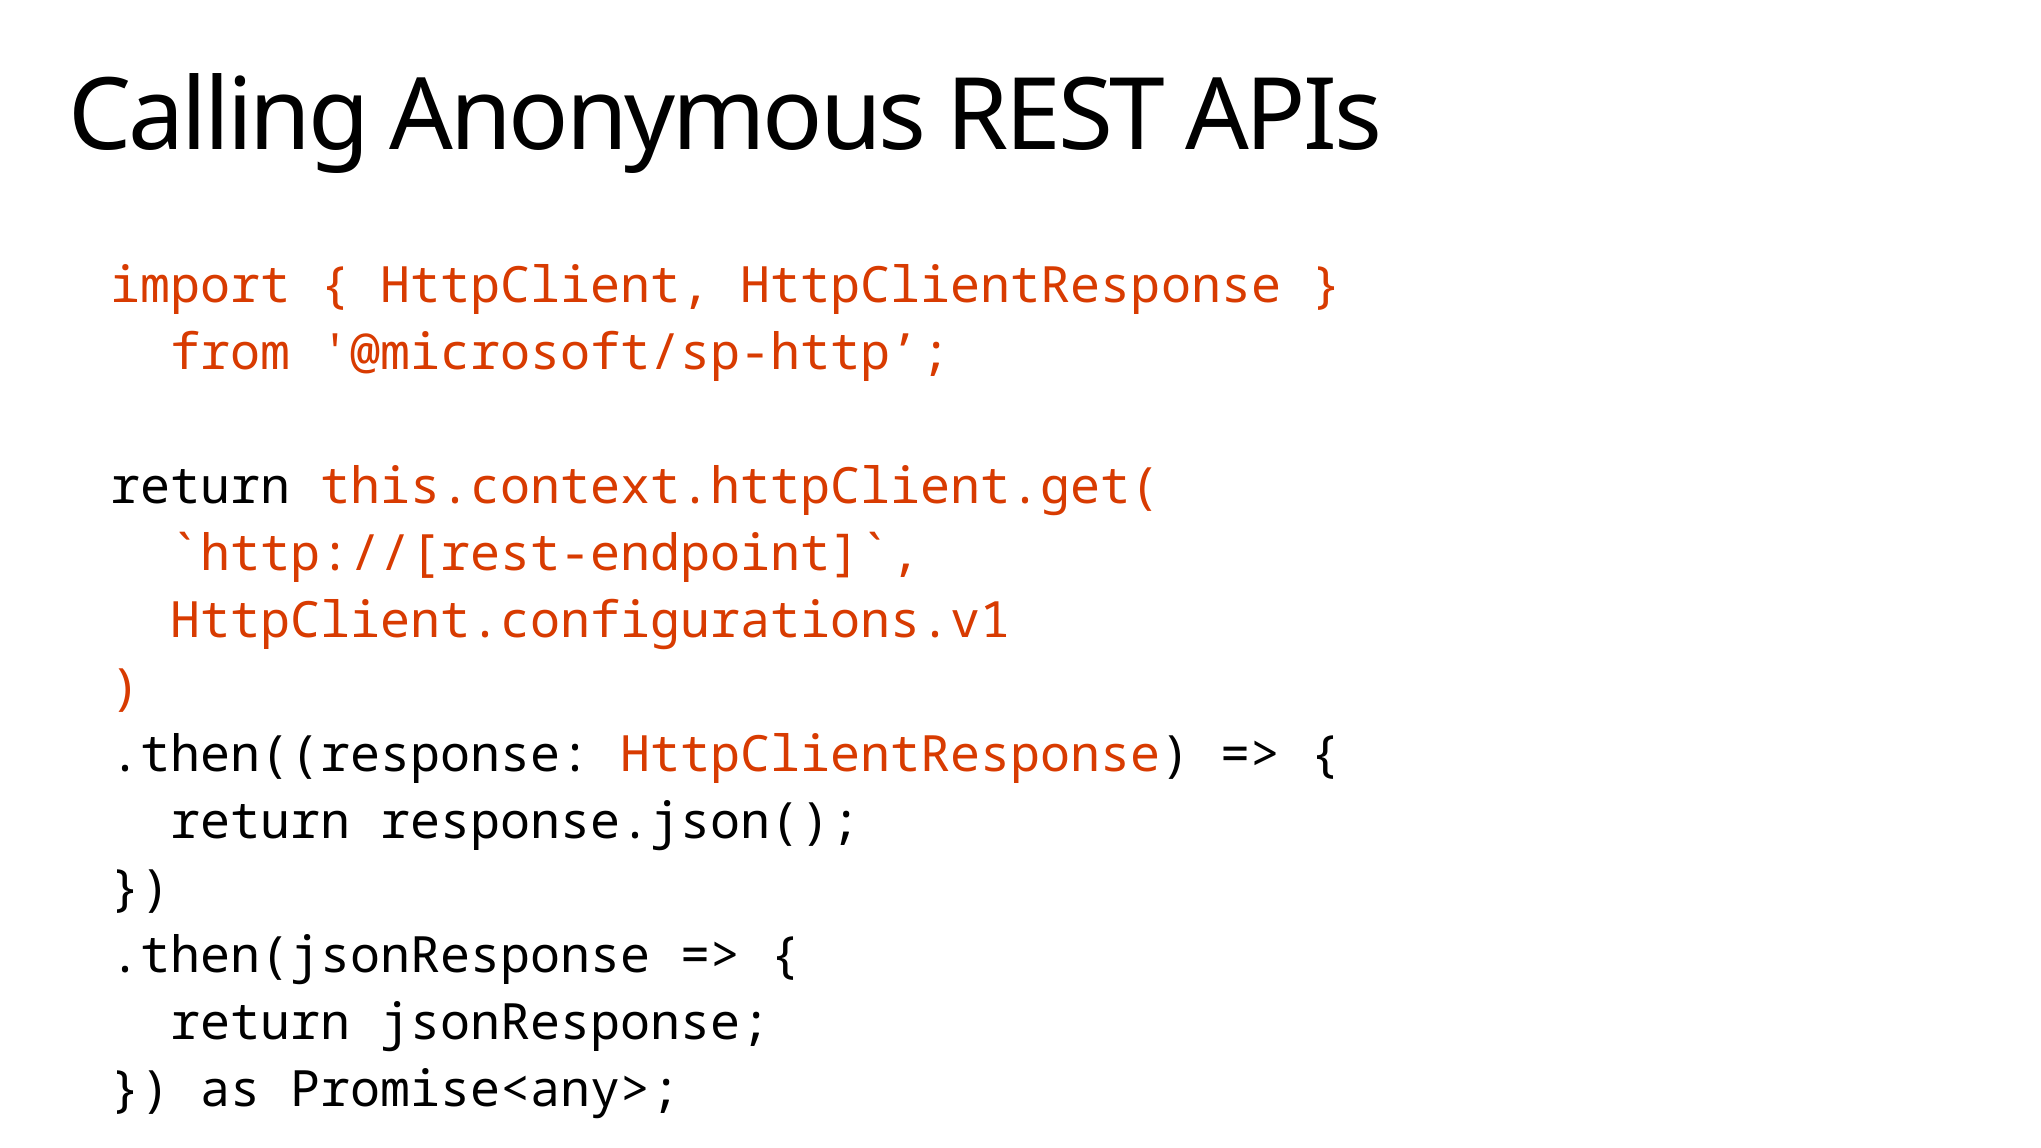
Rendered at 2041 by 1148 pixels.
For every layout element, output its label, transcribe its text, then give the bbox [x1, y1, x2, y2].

title Calling Anonymous REST APIs [45, 48, 1996, 199]
list import { HttpClient, HttpClientResponse } from '@microsoft/sp-http’; return this.context.httpClient.get( `http://[rest-endpoint]`, HttpClient.configurations.v1 ) .then((response: HttpClientResponse) => { return response.json(); }) .then(jsonResponse => { return jsonResponse; }) as Promise<any>; [86, 242, 1954, 1148]
